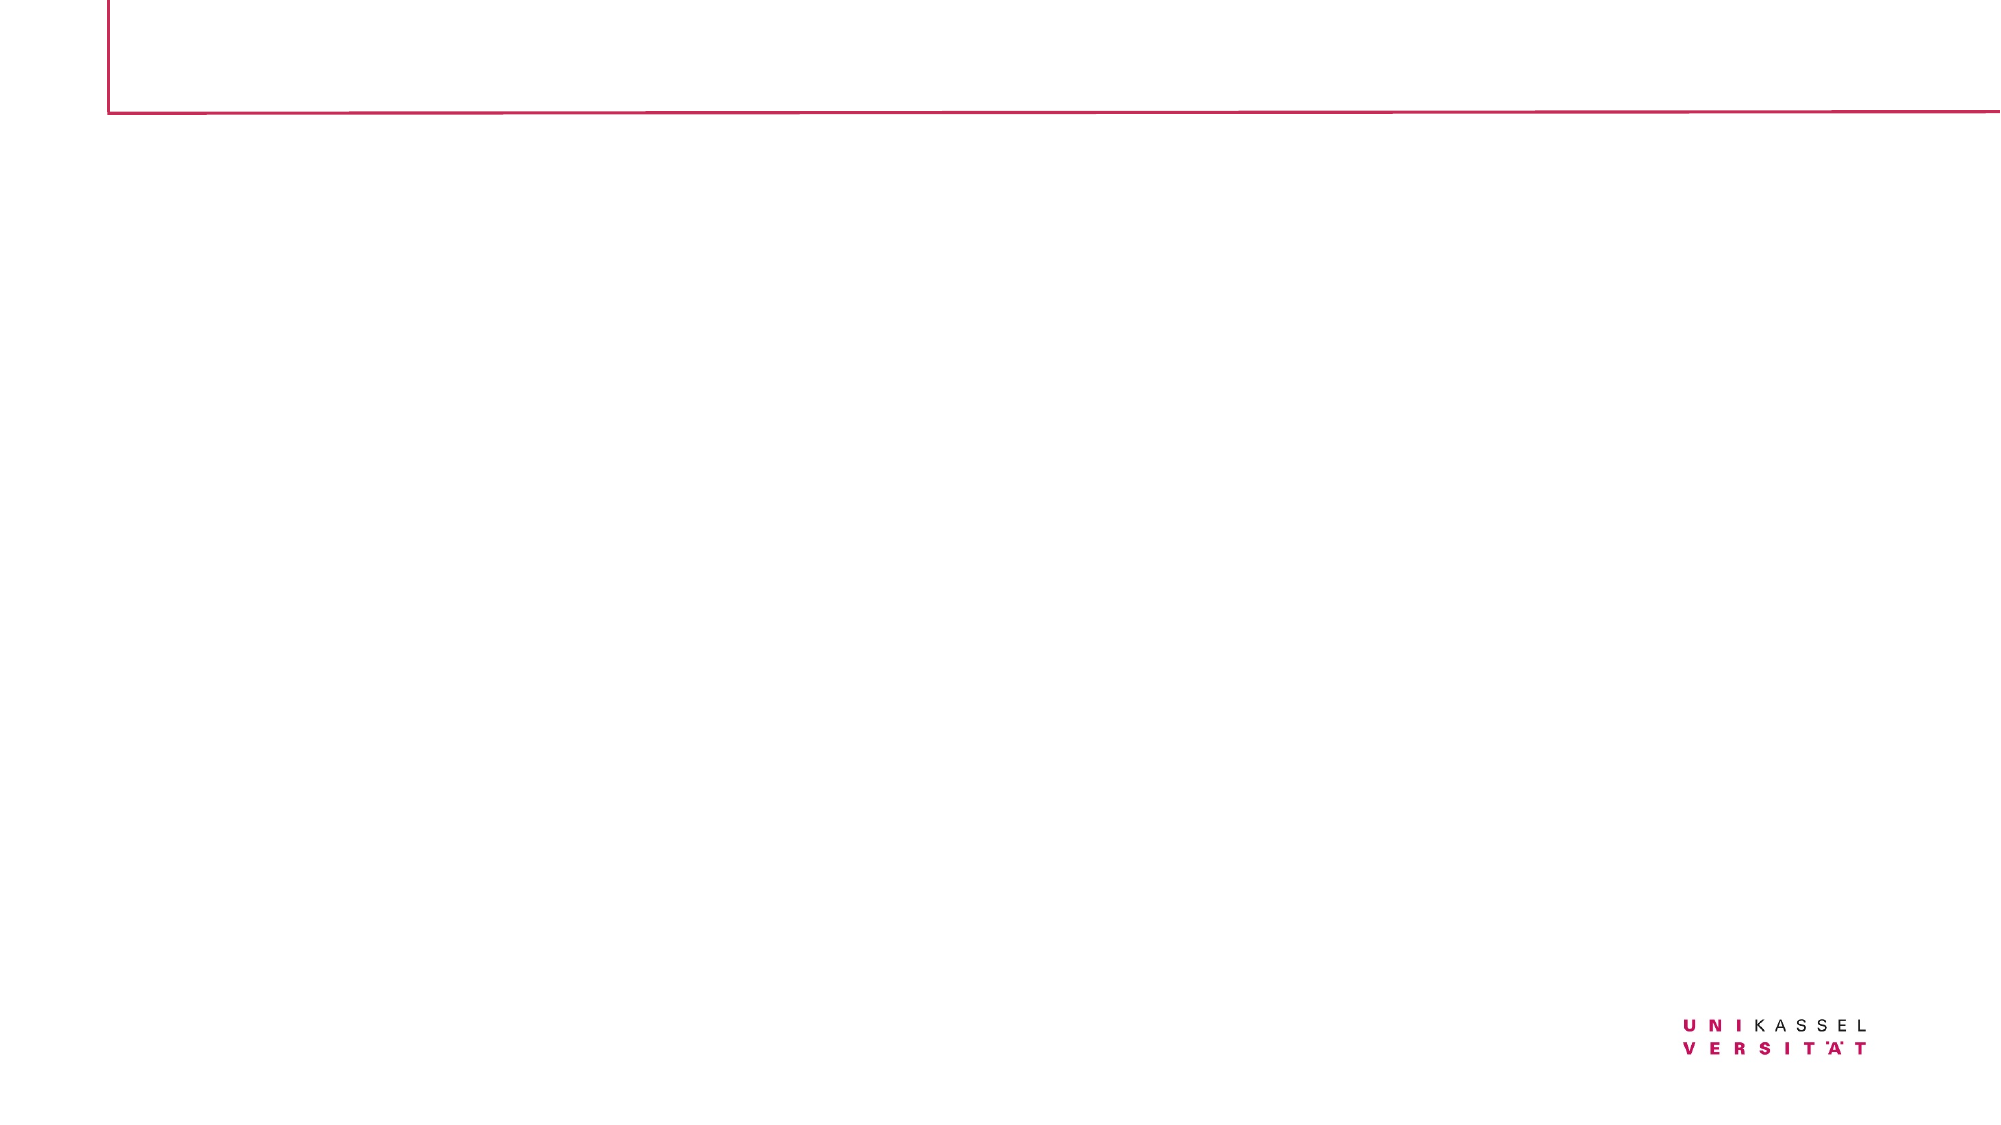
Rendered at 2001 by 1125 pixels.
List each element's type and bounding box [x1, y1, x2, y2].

picture [1634, 996, 1914, 1077]
